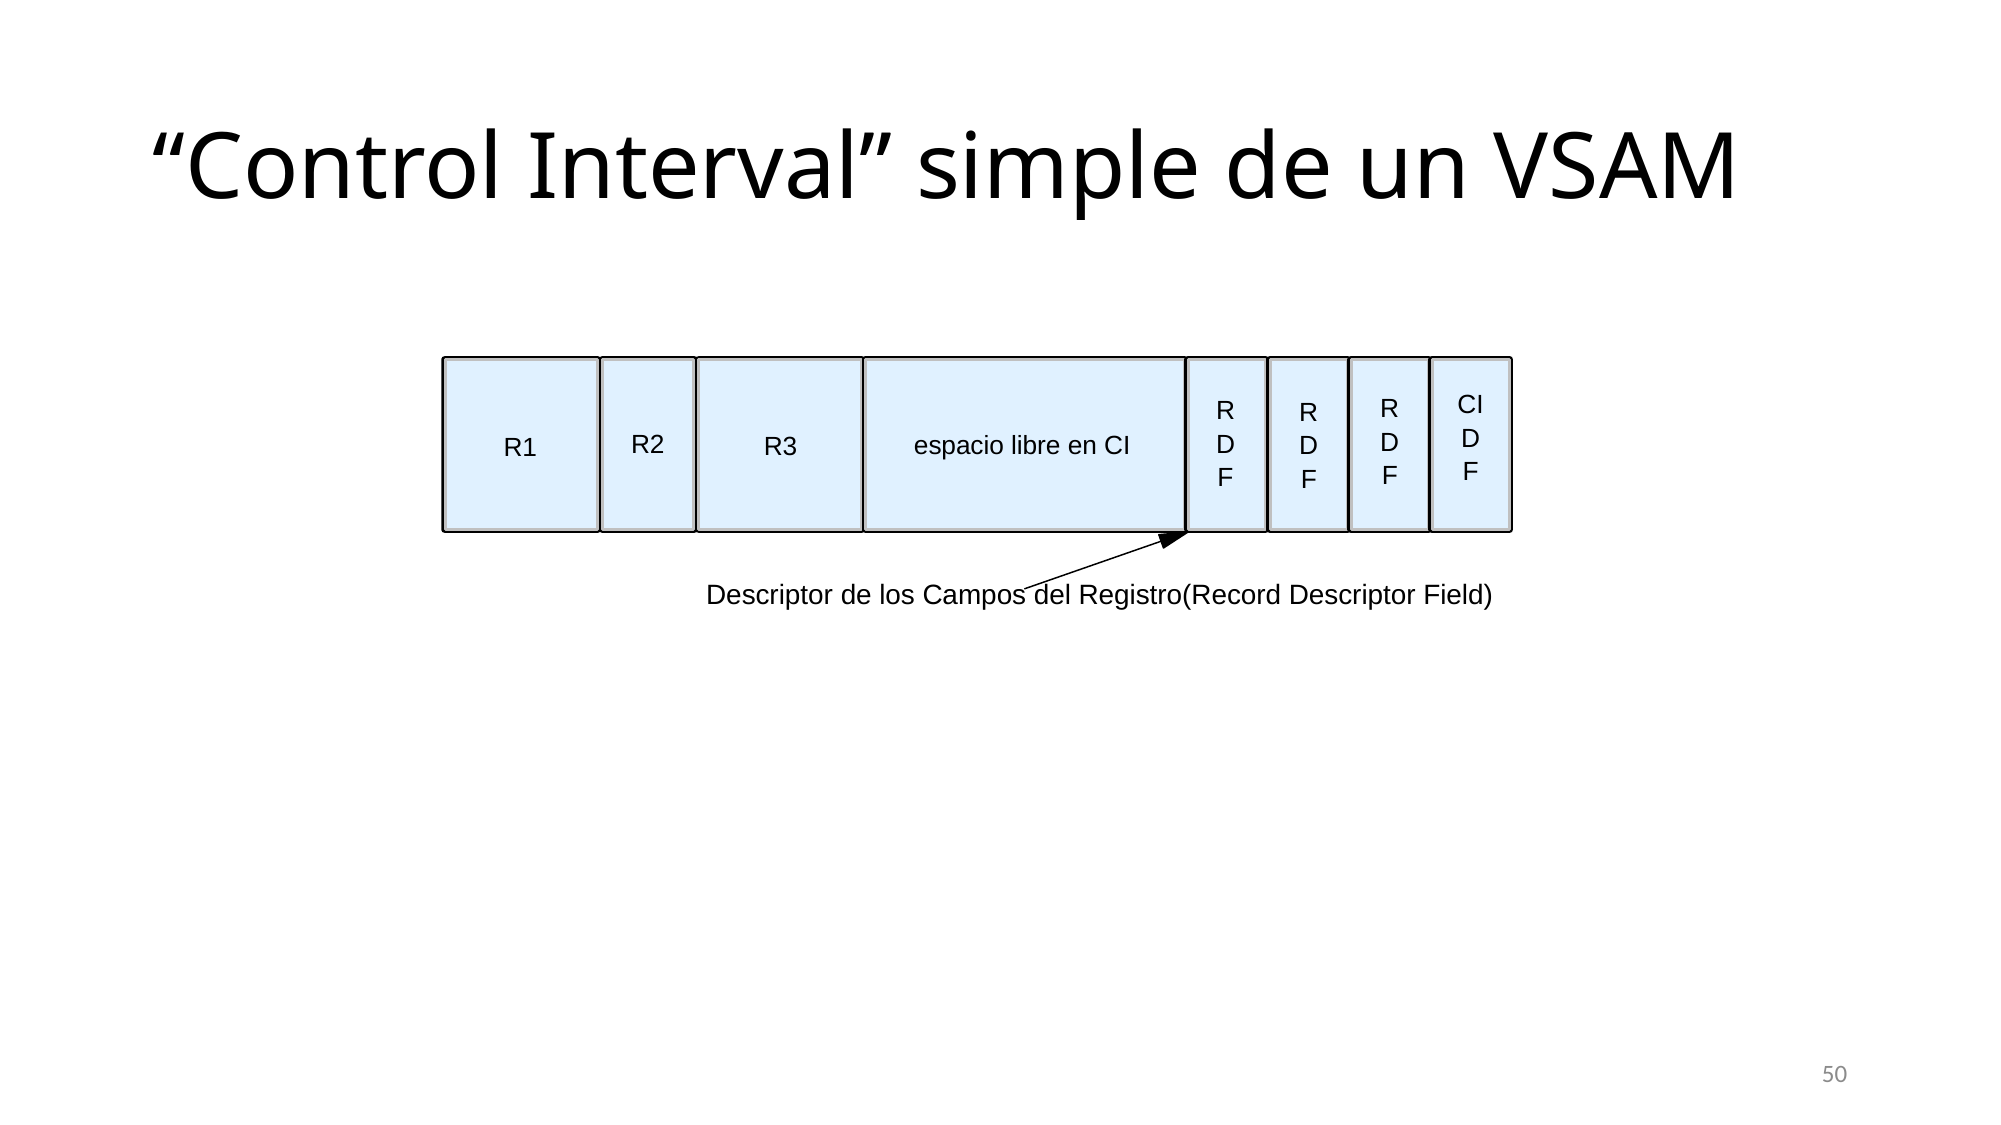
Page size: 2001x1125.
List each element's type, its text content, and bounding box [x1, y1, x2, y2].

slide_number 50 [1412, 1042, 1863, 1103]
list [441, 353, 1514, 611]
title “Control Interval” simple de un VSAM [137, 59, 1863, 278]
